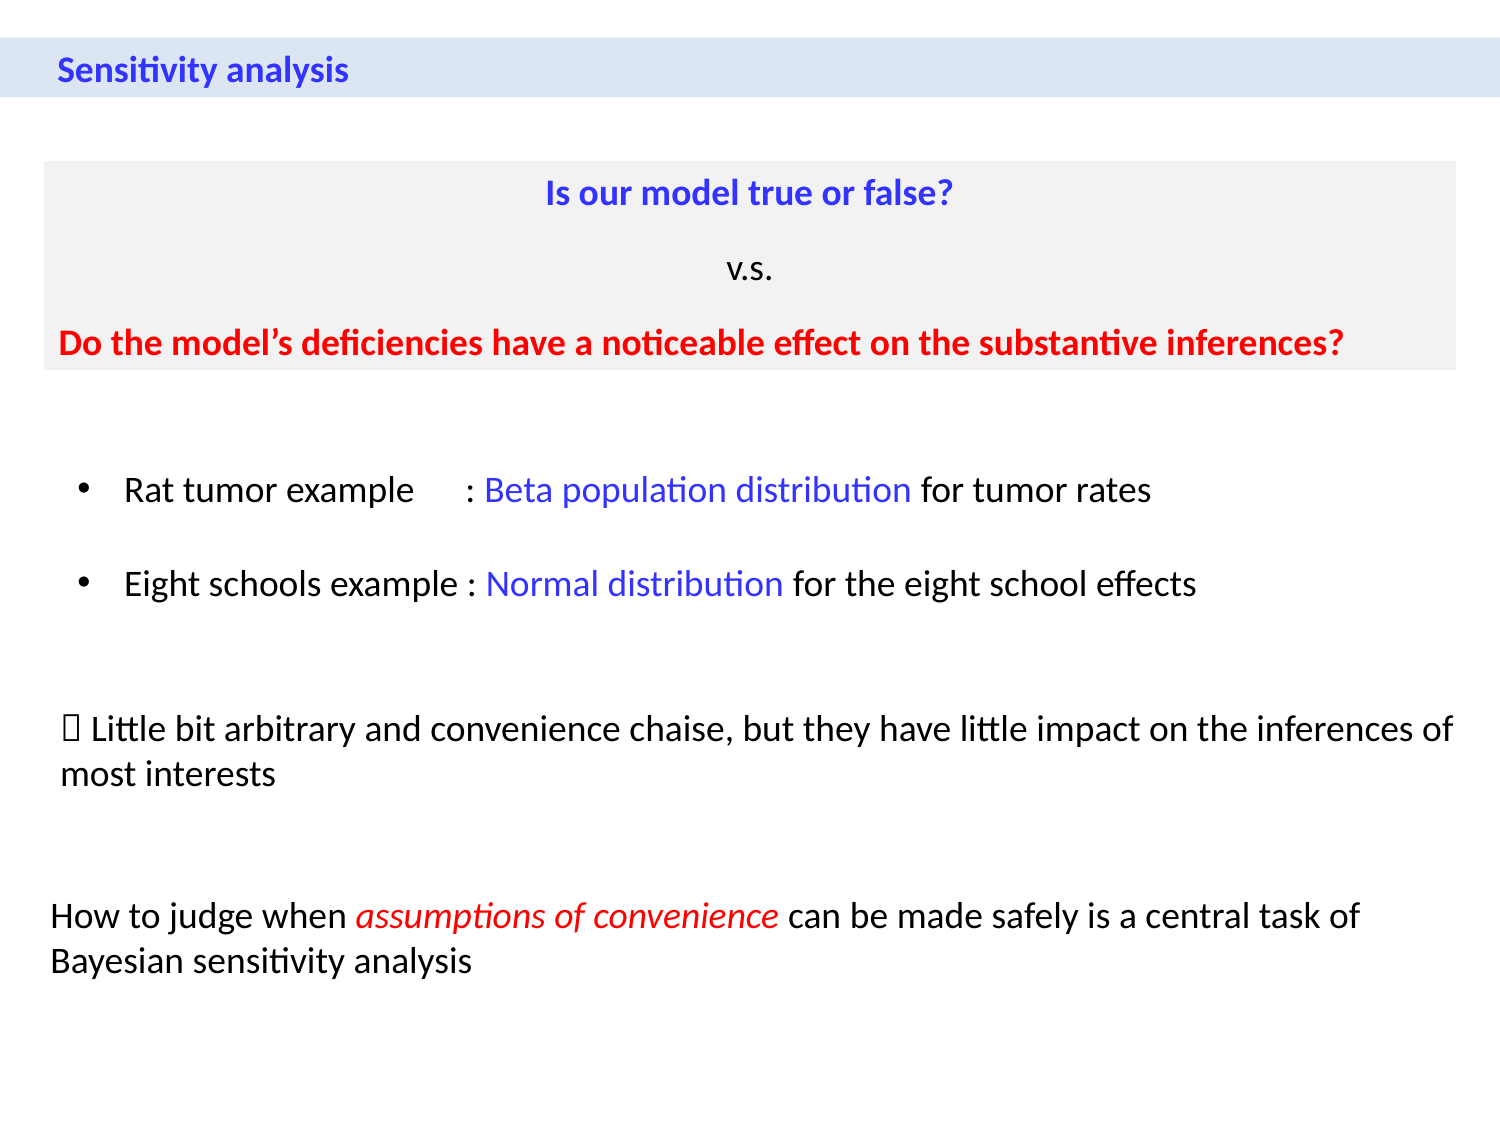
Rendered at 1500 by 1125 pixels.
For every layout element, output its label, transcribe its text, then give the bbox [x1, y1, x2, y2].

text_box How to judge when assumptions of convenience can be made safely is a central task of Bayesian sensitivity analysis [35, 883, 1483, 988]
text_box Eight schools example : Normal distribution for the eight school effects [62, 551, 1300, 612]
text_box Is our model true or false? v.s. Do the model’s deficiencies have a noticeable effect on the substantive inferences? [43, 160, 1457, 371]
text_box  Little bit arbitrary and convenience chaise, but they have little impact on the inferences of most interests [45, 696, 1483, 802]
text_box Rat tumor example : Beta population distribution for tumor rates [62, 457, 1213, 518]
text_box Sensitivity analysis [0, 37, 1500, 98]
